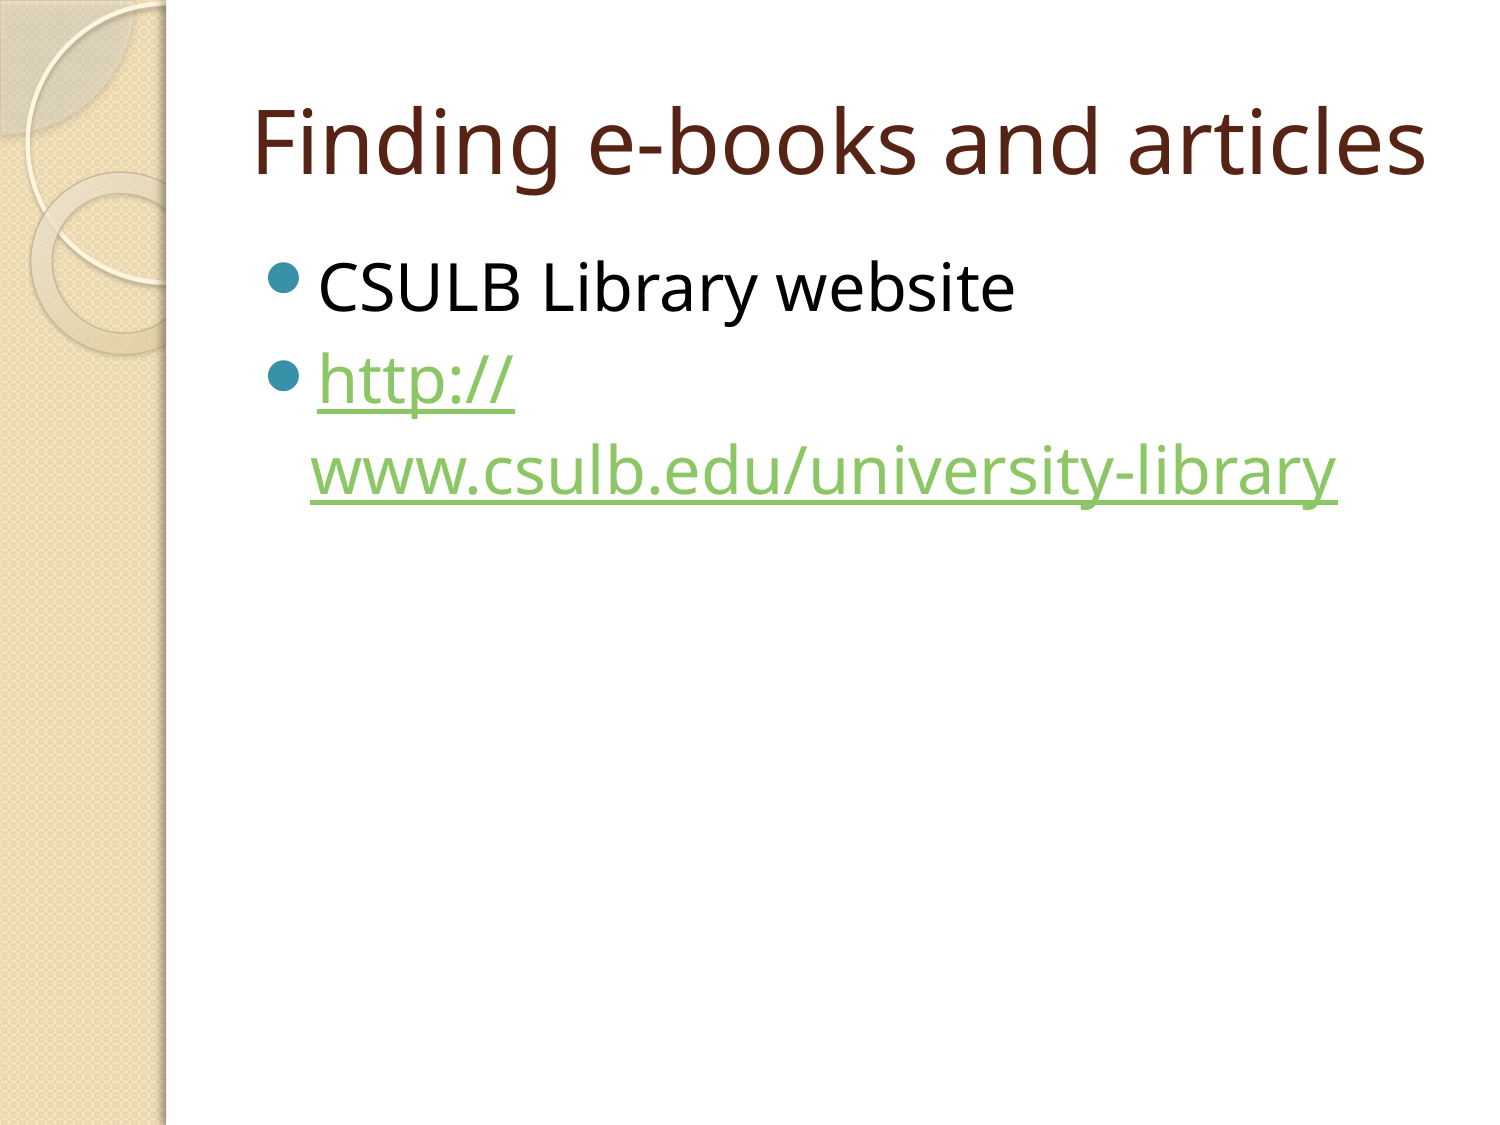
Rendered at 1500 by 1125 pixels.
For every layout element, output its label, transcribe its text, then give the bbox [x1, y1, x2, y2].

list CSULB Library website http://www.csulb.edu/university-library [235, 237, 1466, 1025]
title Finding e-books and articles [235, 45, 1466, 233]
